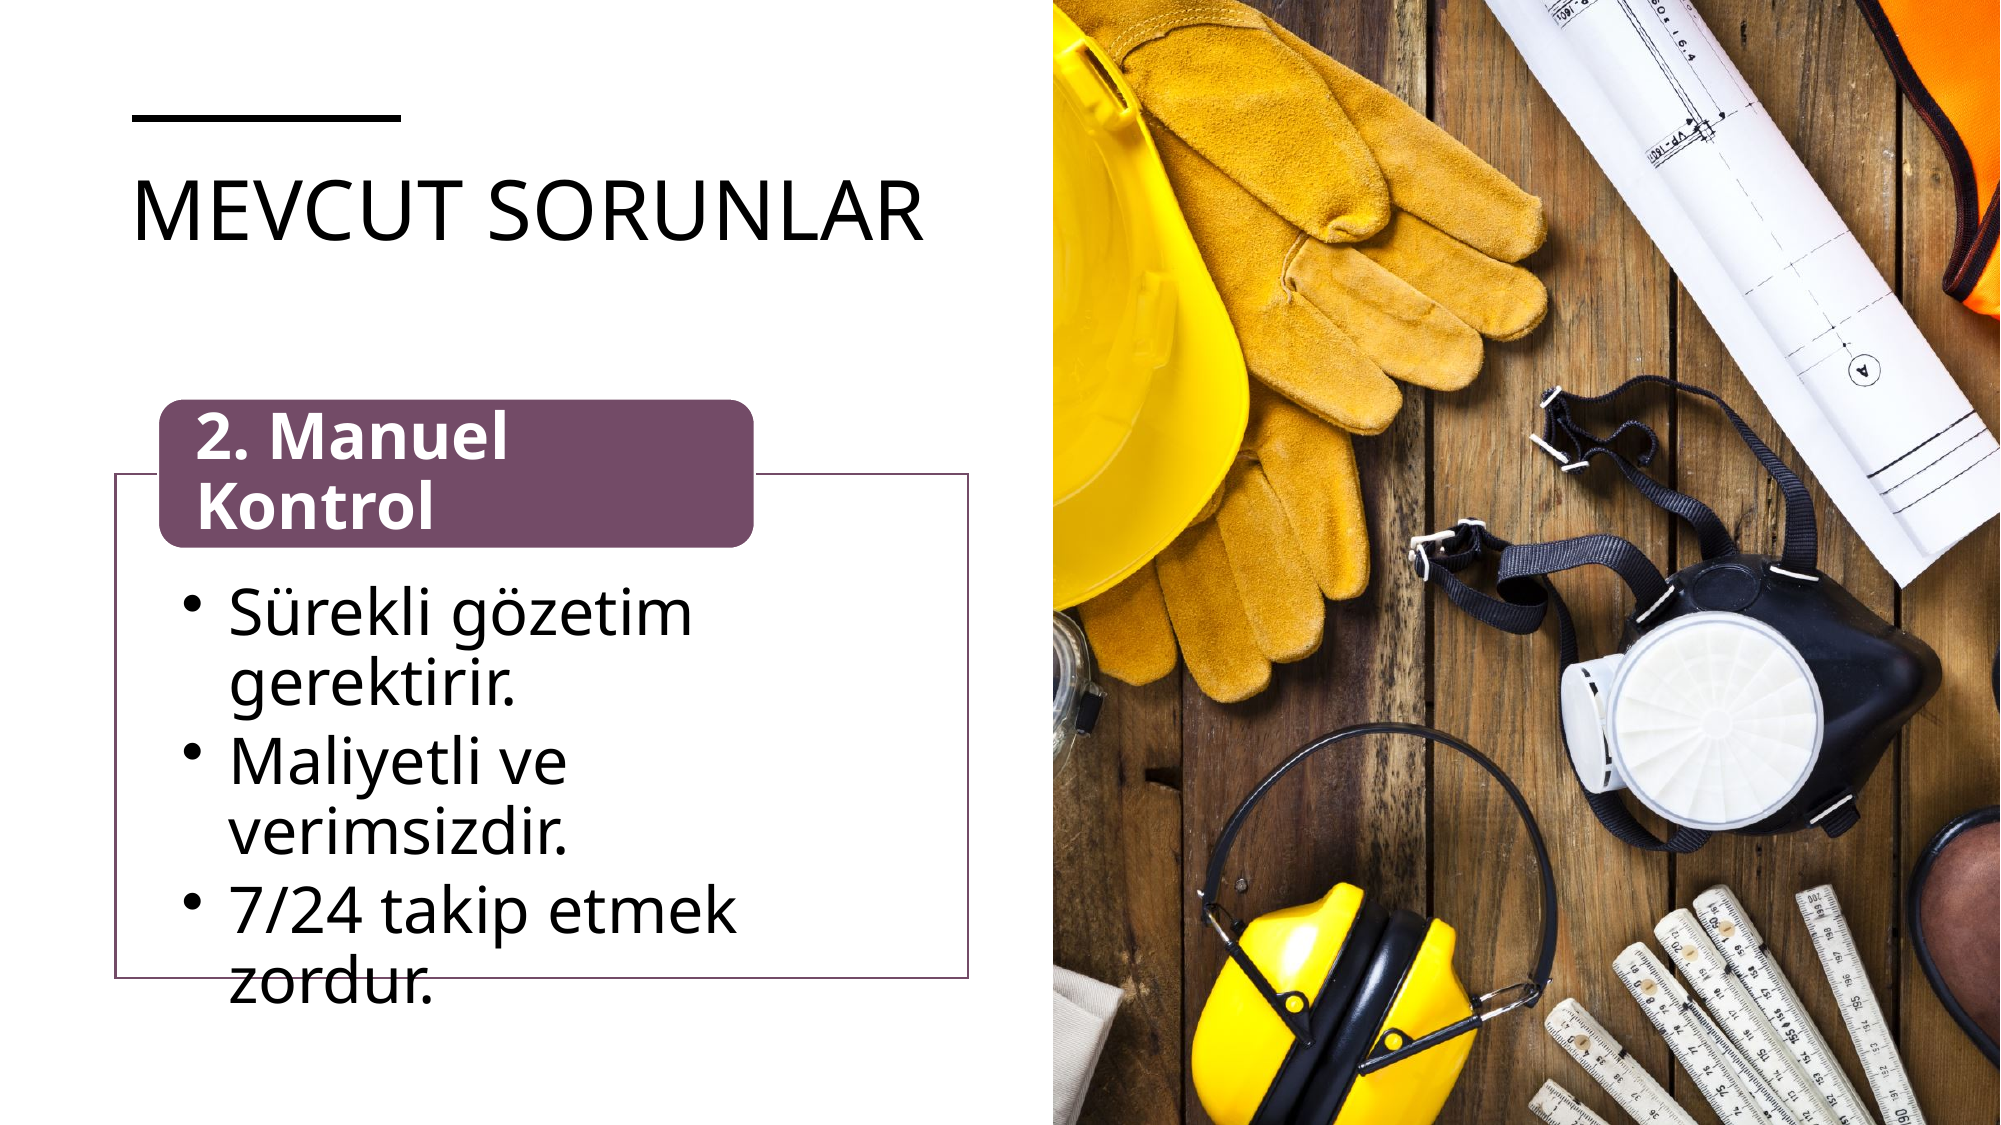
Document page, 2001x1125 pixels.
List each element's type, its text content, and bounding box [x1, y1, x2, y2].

picture [1053, 0, 2000, 1125]
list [115, 365, 968, 1011]
title Mevcut sorunlar [115, 149, 968, 365]
text_box [0, 0, 1053, 1125]
